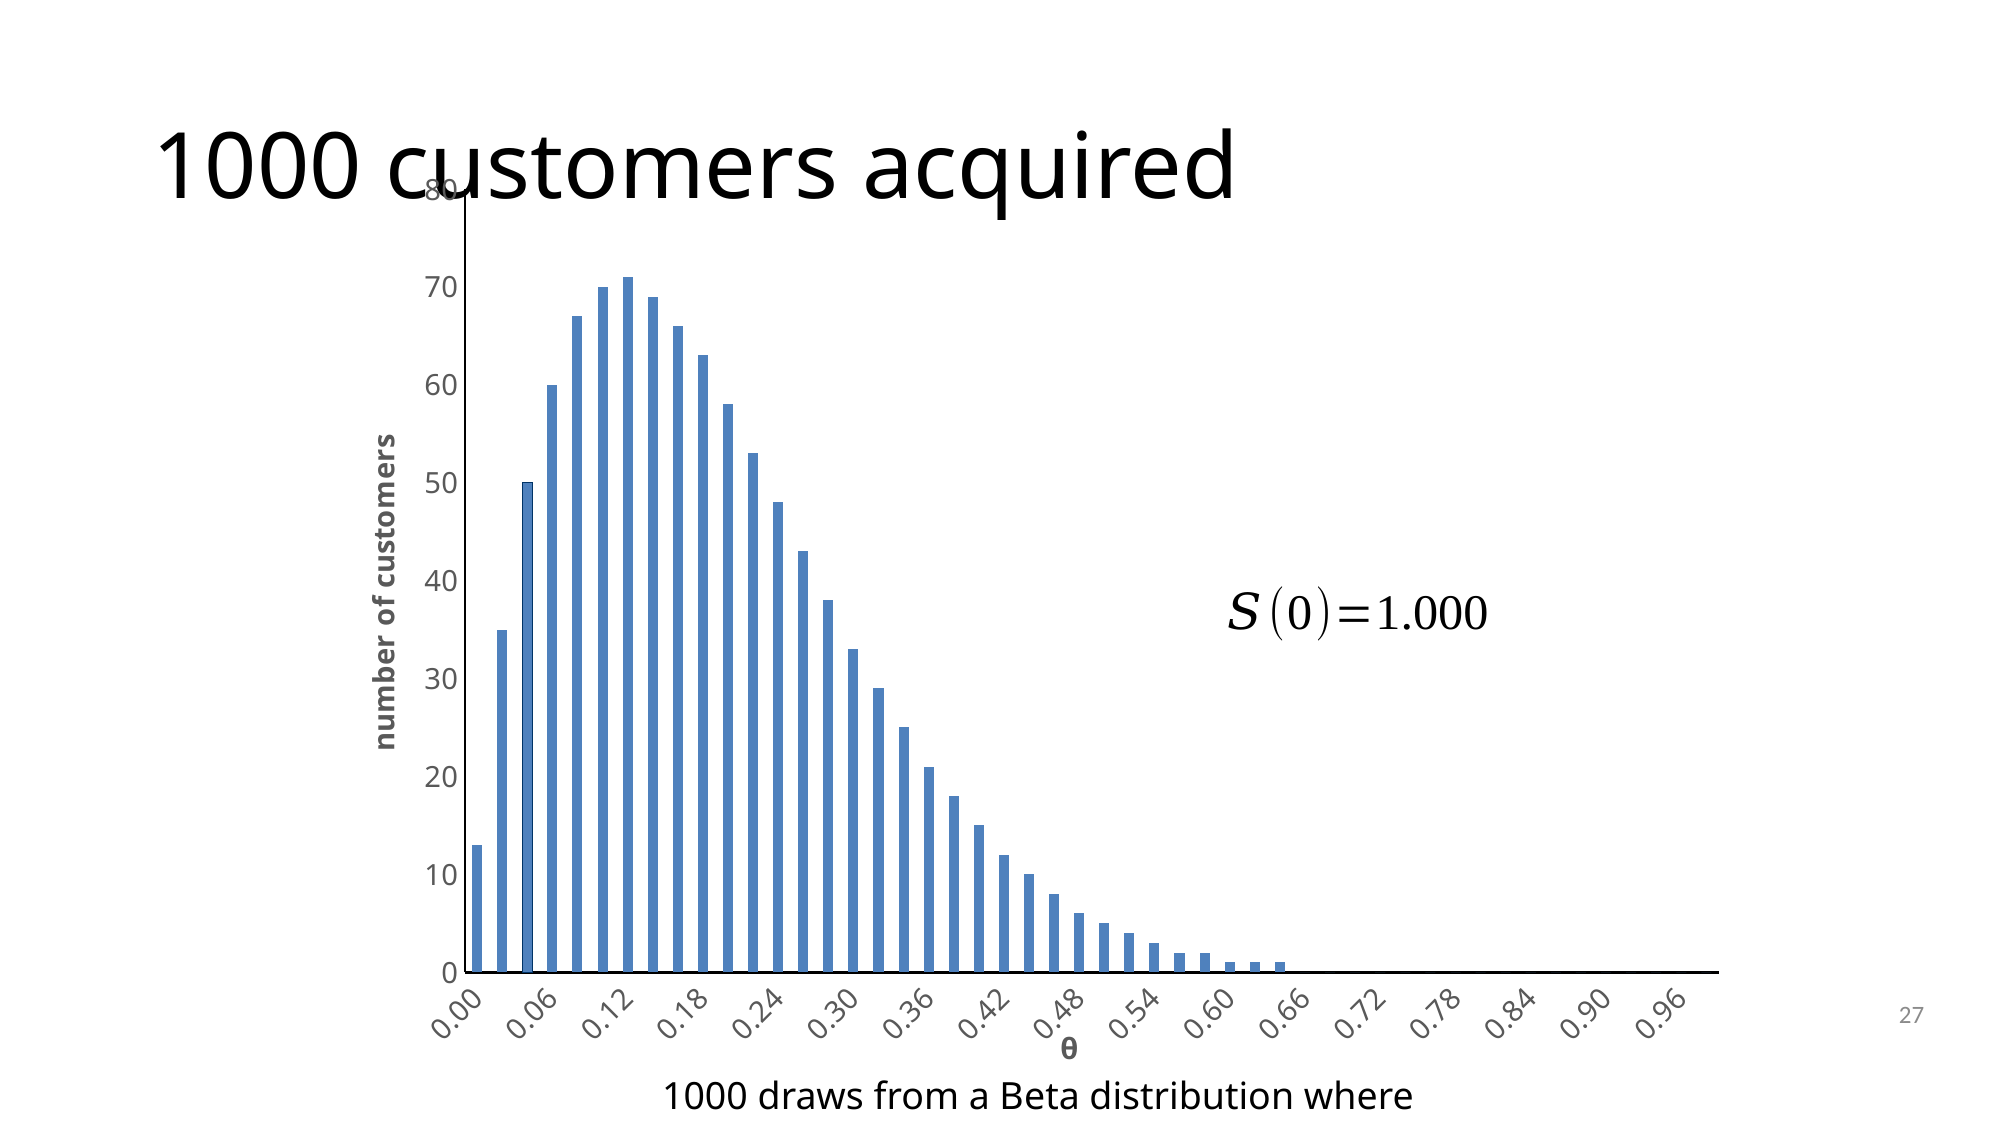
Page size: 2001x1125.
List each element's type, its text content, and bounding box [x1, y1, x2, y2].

title 1000 customers acquired [137, 59, 1863, 278]
slide_number 27 [1876, 983, 1940, 1044]
chart [352, 168, 1744, 1078]
